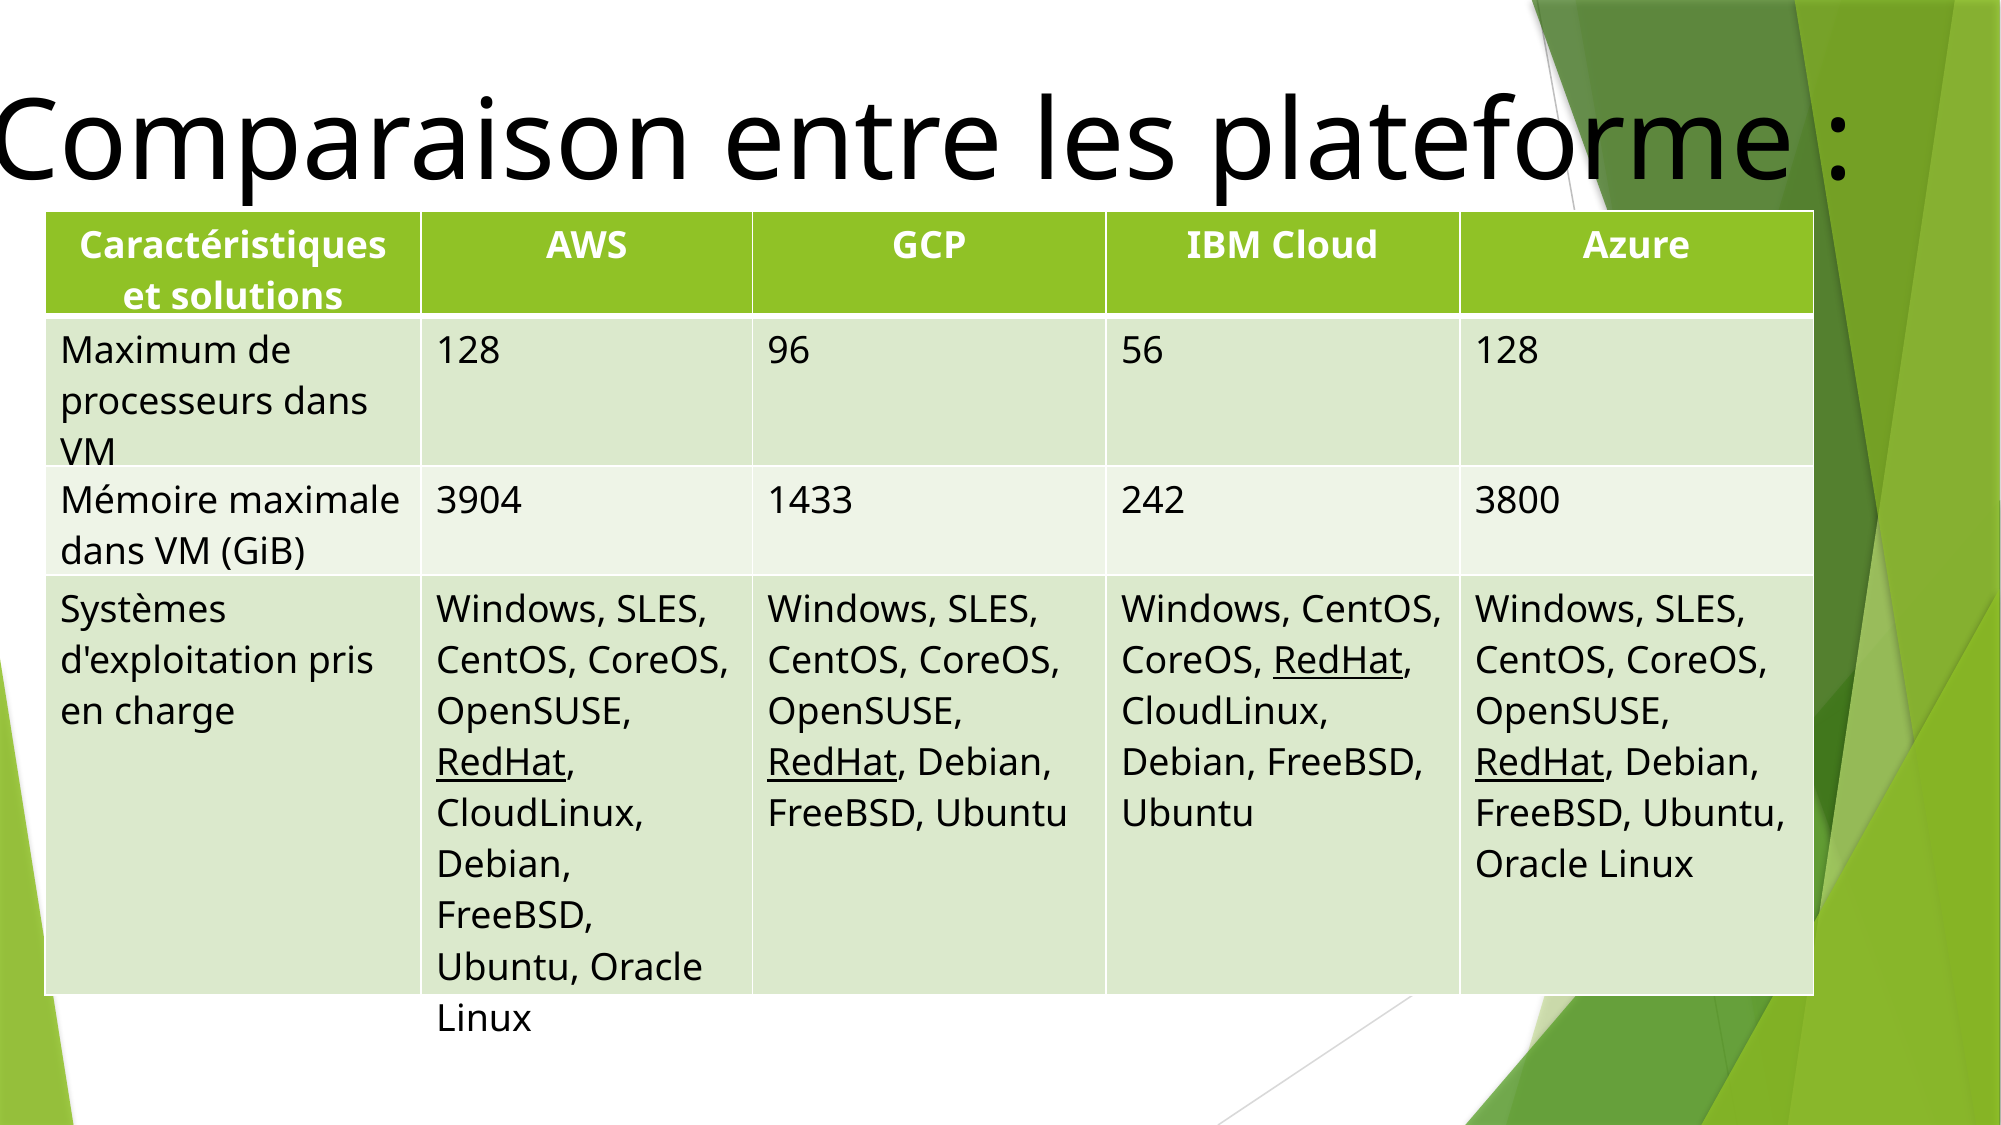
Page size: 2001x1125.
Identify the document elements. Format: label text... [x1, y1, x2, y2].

table_cell 56 [1107, 319, 1459, 465]
table_cell Mémoire maximale dans VM (GiB) [46, 467, 420, 574]
table_cell 3904 [422, 467, 752, 574]
table_cell Systèmes d'exploitation pris en charge [46, 576, 420, 994]
table_cell Windows, SLES, CentOS, CoreOS, OpenSUSE, RedHat, CloudLinux, Debian, FreeBSD, Ubuntu, Oracle Linux [422, 576, 752, 994]
table_cell Maximum de processeurs dans VM [46, 319, 420, 465]
table_cell 128 [422, 319, 752, 465]
table_cell Windows, SLES, CentOS, CoreOS, OpenSUSE, RedHat, Debian, FreeBSD, Ubuntu [753, 576, 1105, 994]
table_cell Windows, CentOS, CoreOS, RedHat, CloudLinux, Debian, FreeBSD, Ubuntu [1107, 576, 1459, 994]
table_header IBM Cloud [1107, 212, 1459, 313]
table_cell 3800 [1461, 467, 1813, 574]
table_cell 1433 [753, 467, 1105, 574]
table_header GCP [753, 212, 1105, 313]
table_header AWS [422, 212, 752, 313]
table_cell 242 [1107, 467, 1459, 574]
text_box Comparaison entre les plateforme : [0, 59, 1871, 210]
table_header Caractéristiques et solutions [46, 212, 420, 313]
table_header Azure [1461, 212, 1813, 313]
table_cell Windows, SLES, CentOS, CoreOS, OpenSUSE, RedHat, Debian, FreeBSD, Ubuntu, Oracle Linux [1461, 576, 1813, 994]
table_cell 96 [753, 319, 1105, 465]
table_cell 128 [1461, 319, 1813, 465]
